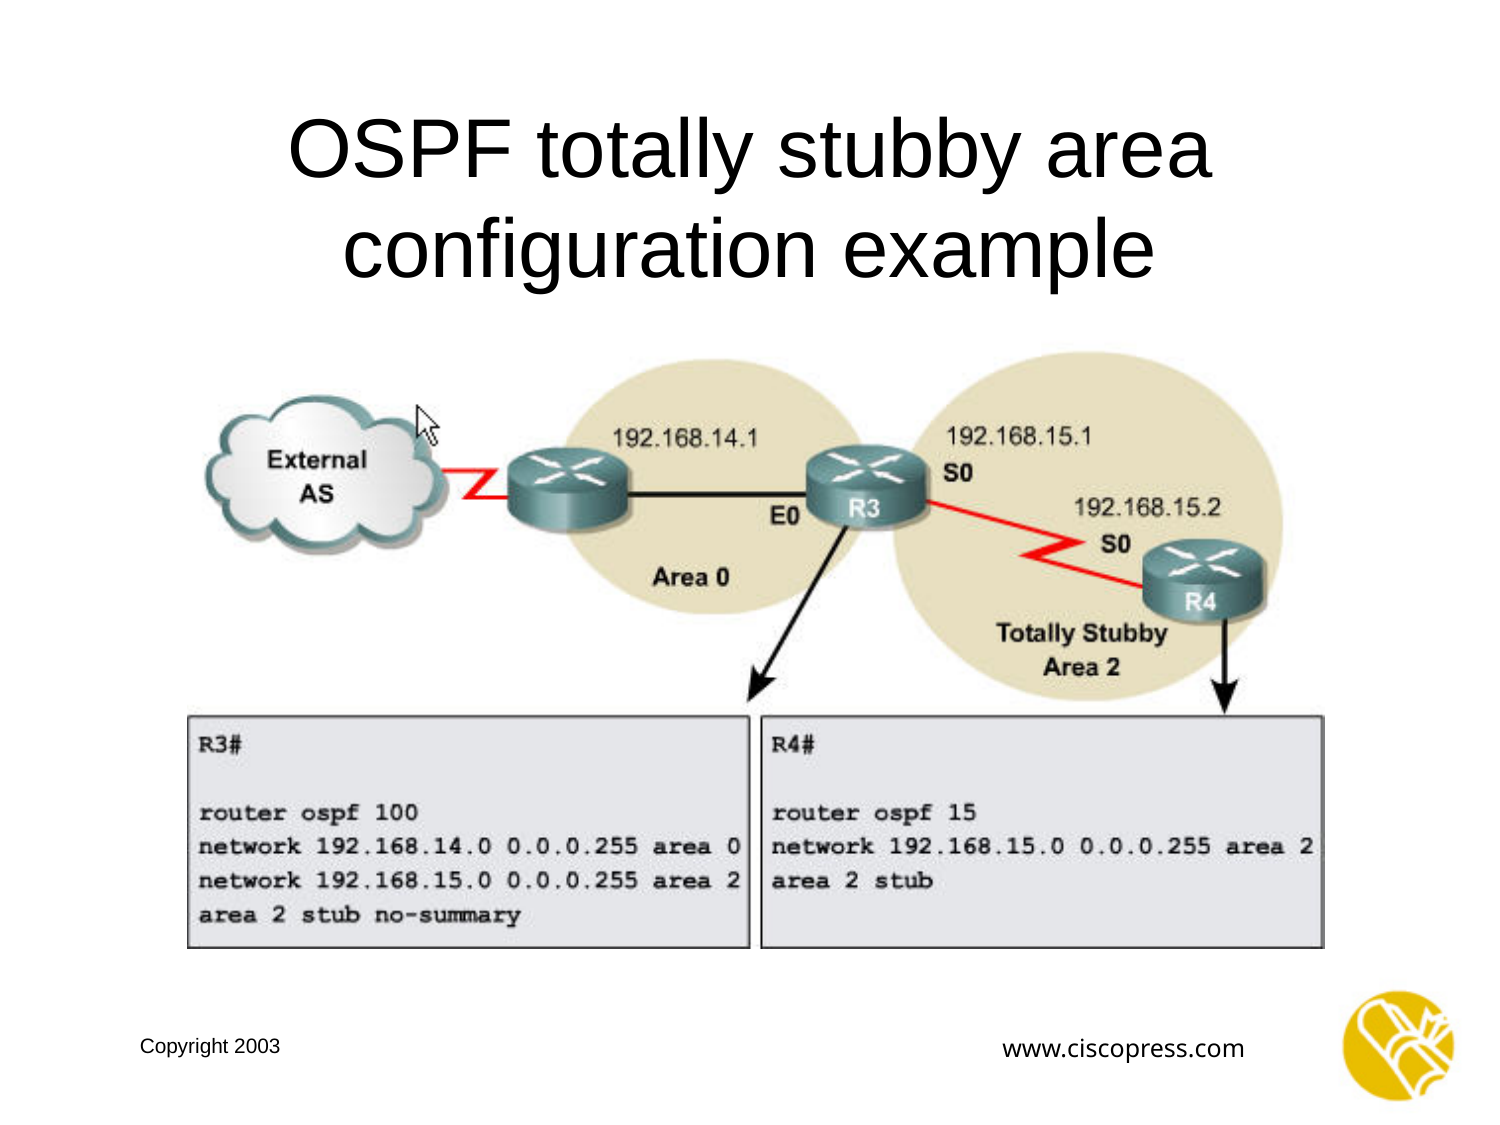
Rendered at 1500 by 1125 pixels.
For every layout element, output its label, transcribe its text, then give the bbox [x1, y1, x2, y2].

picture [187, 309, 1326, 950]
picture [1312, 965, 1478, 1125]
title OSPF totally stubby area configuration example [112, 99, 1388, 288]
